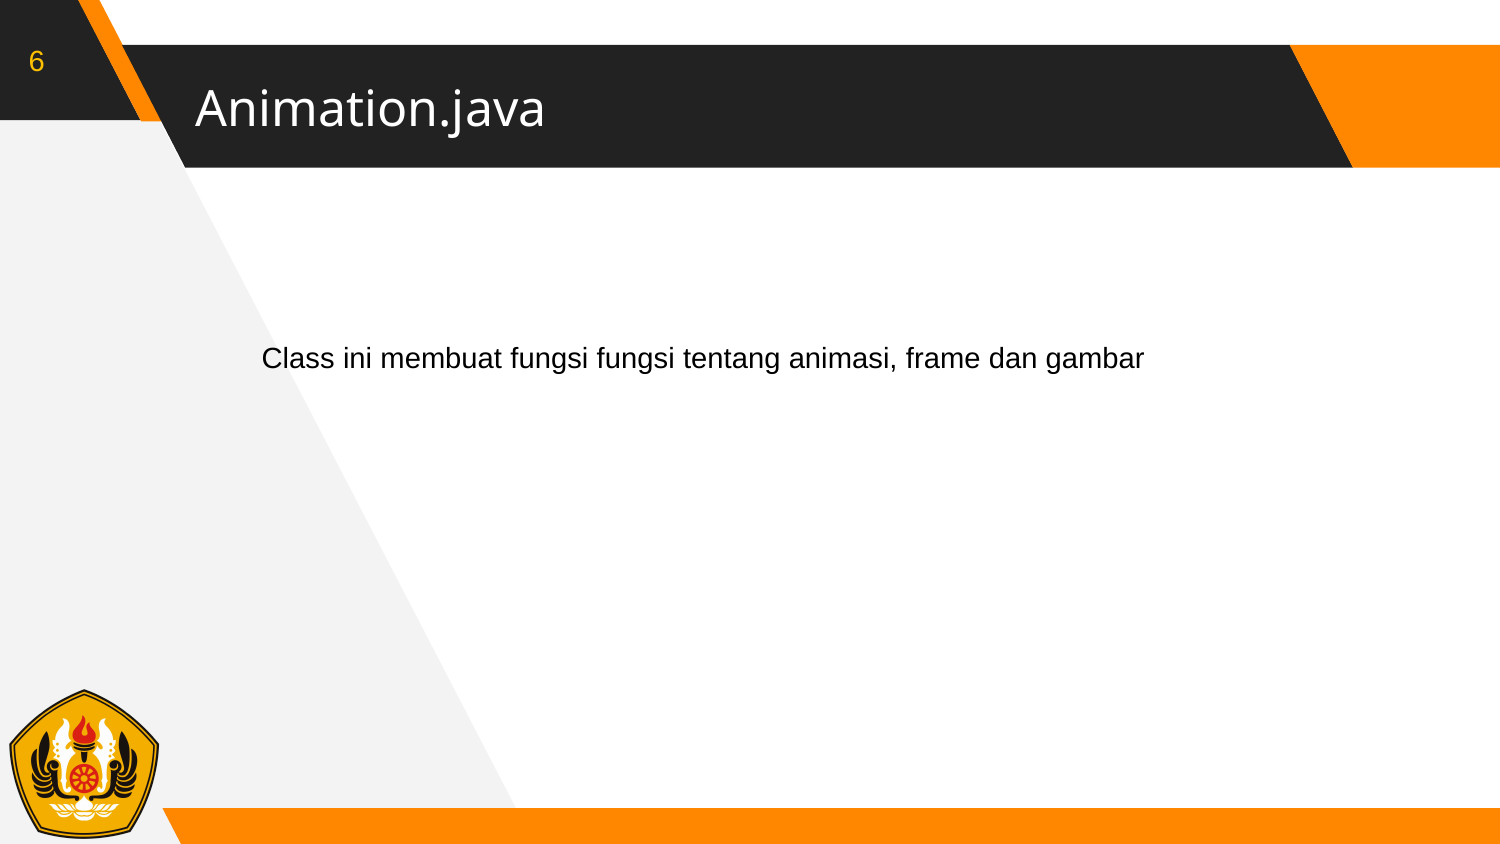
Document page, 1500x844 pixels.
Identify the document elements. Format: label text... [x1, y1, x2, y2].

picture [0, 679, 181, 844]
slide_number 6 [13, 0, 112, 121]
title Animation.java [180, 44, 1424, 168]
text_box Class ini membuat fungsi fungsi tentang animasi, frame dan gambar [246, 332, 1161, 383]
